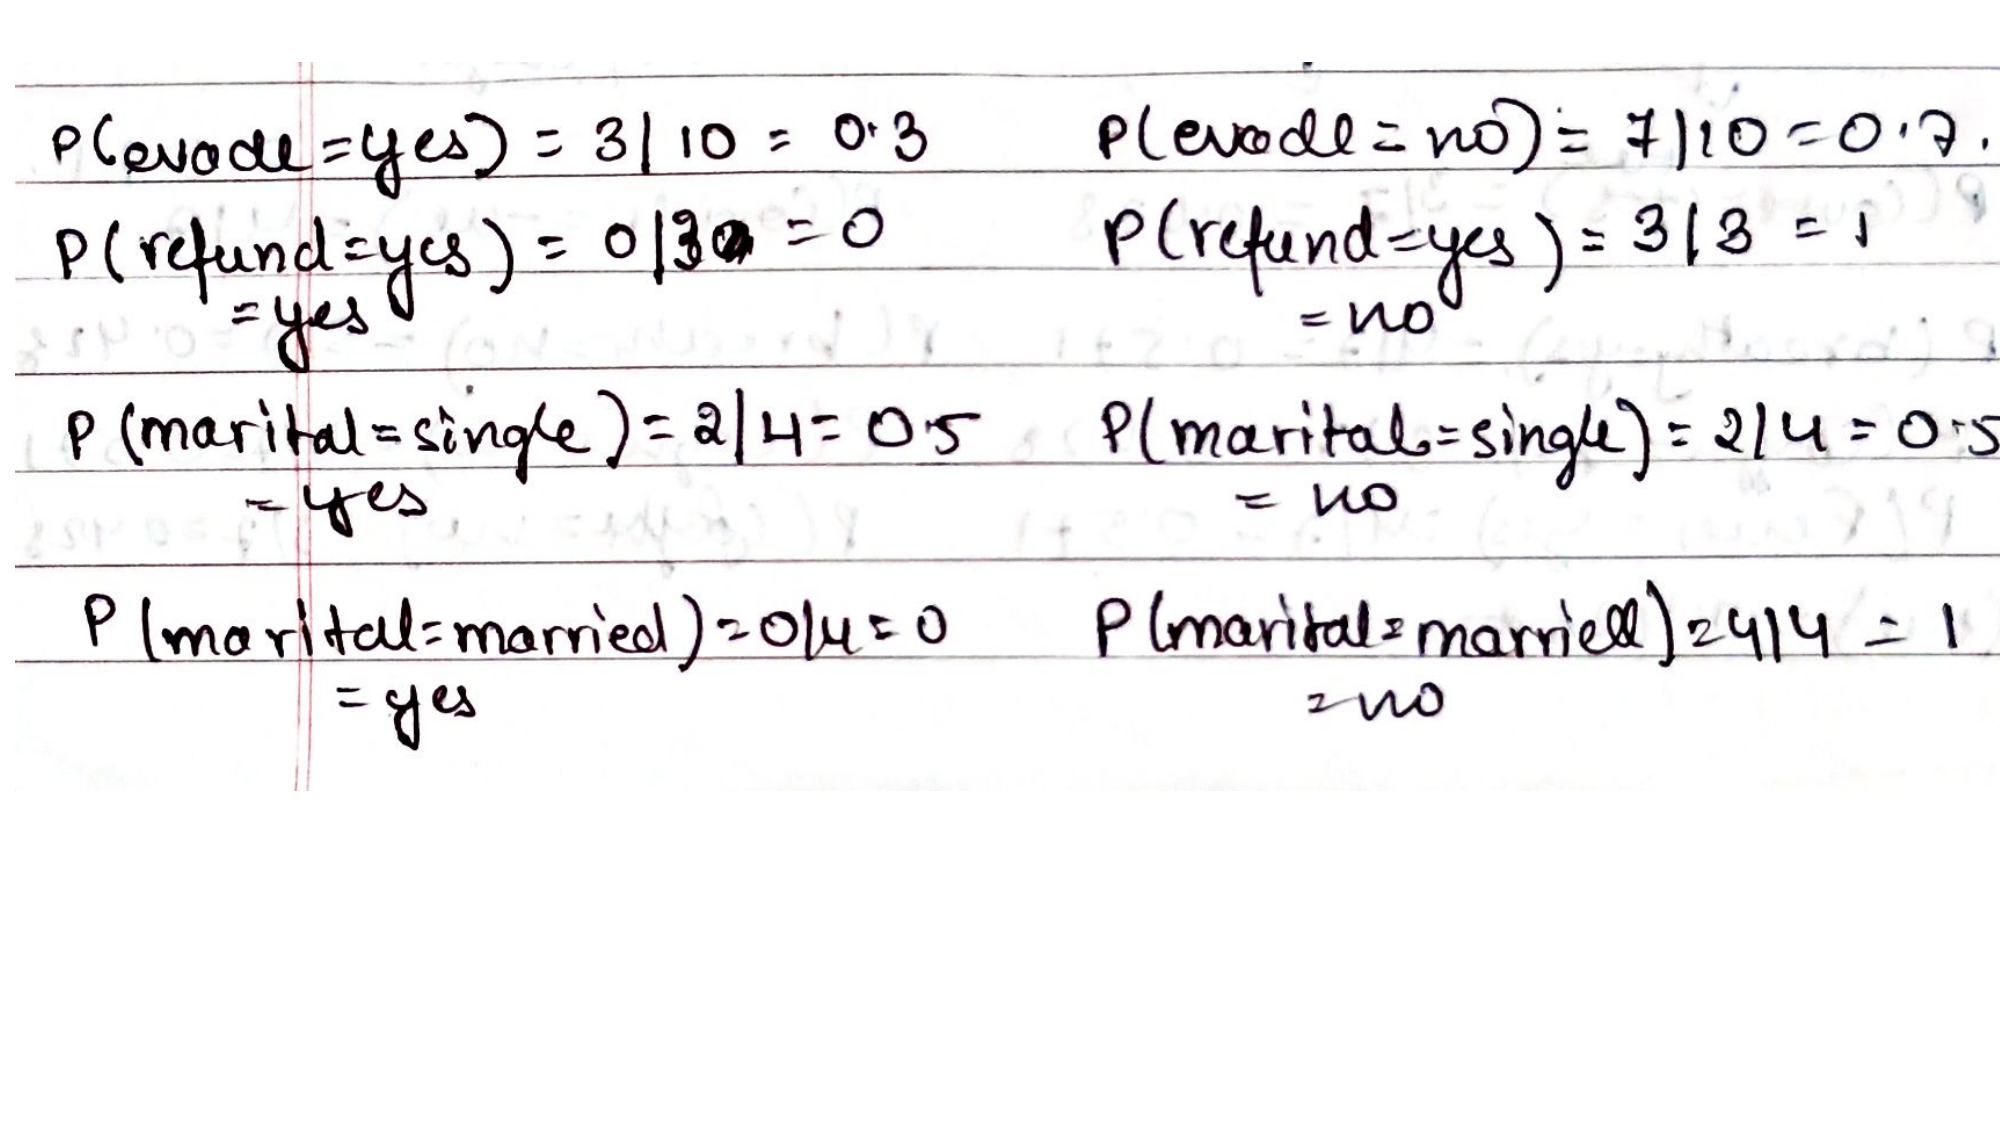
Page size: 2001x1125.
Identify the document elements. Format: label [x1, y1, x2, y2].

picture [15, 62, 2000, 791]
